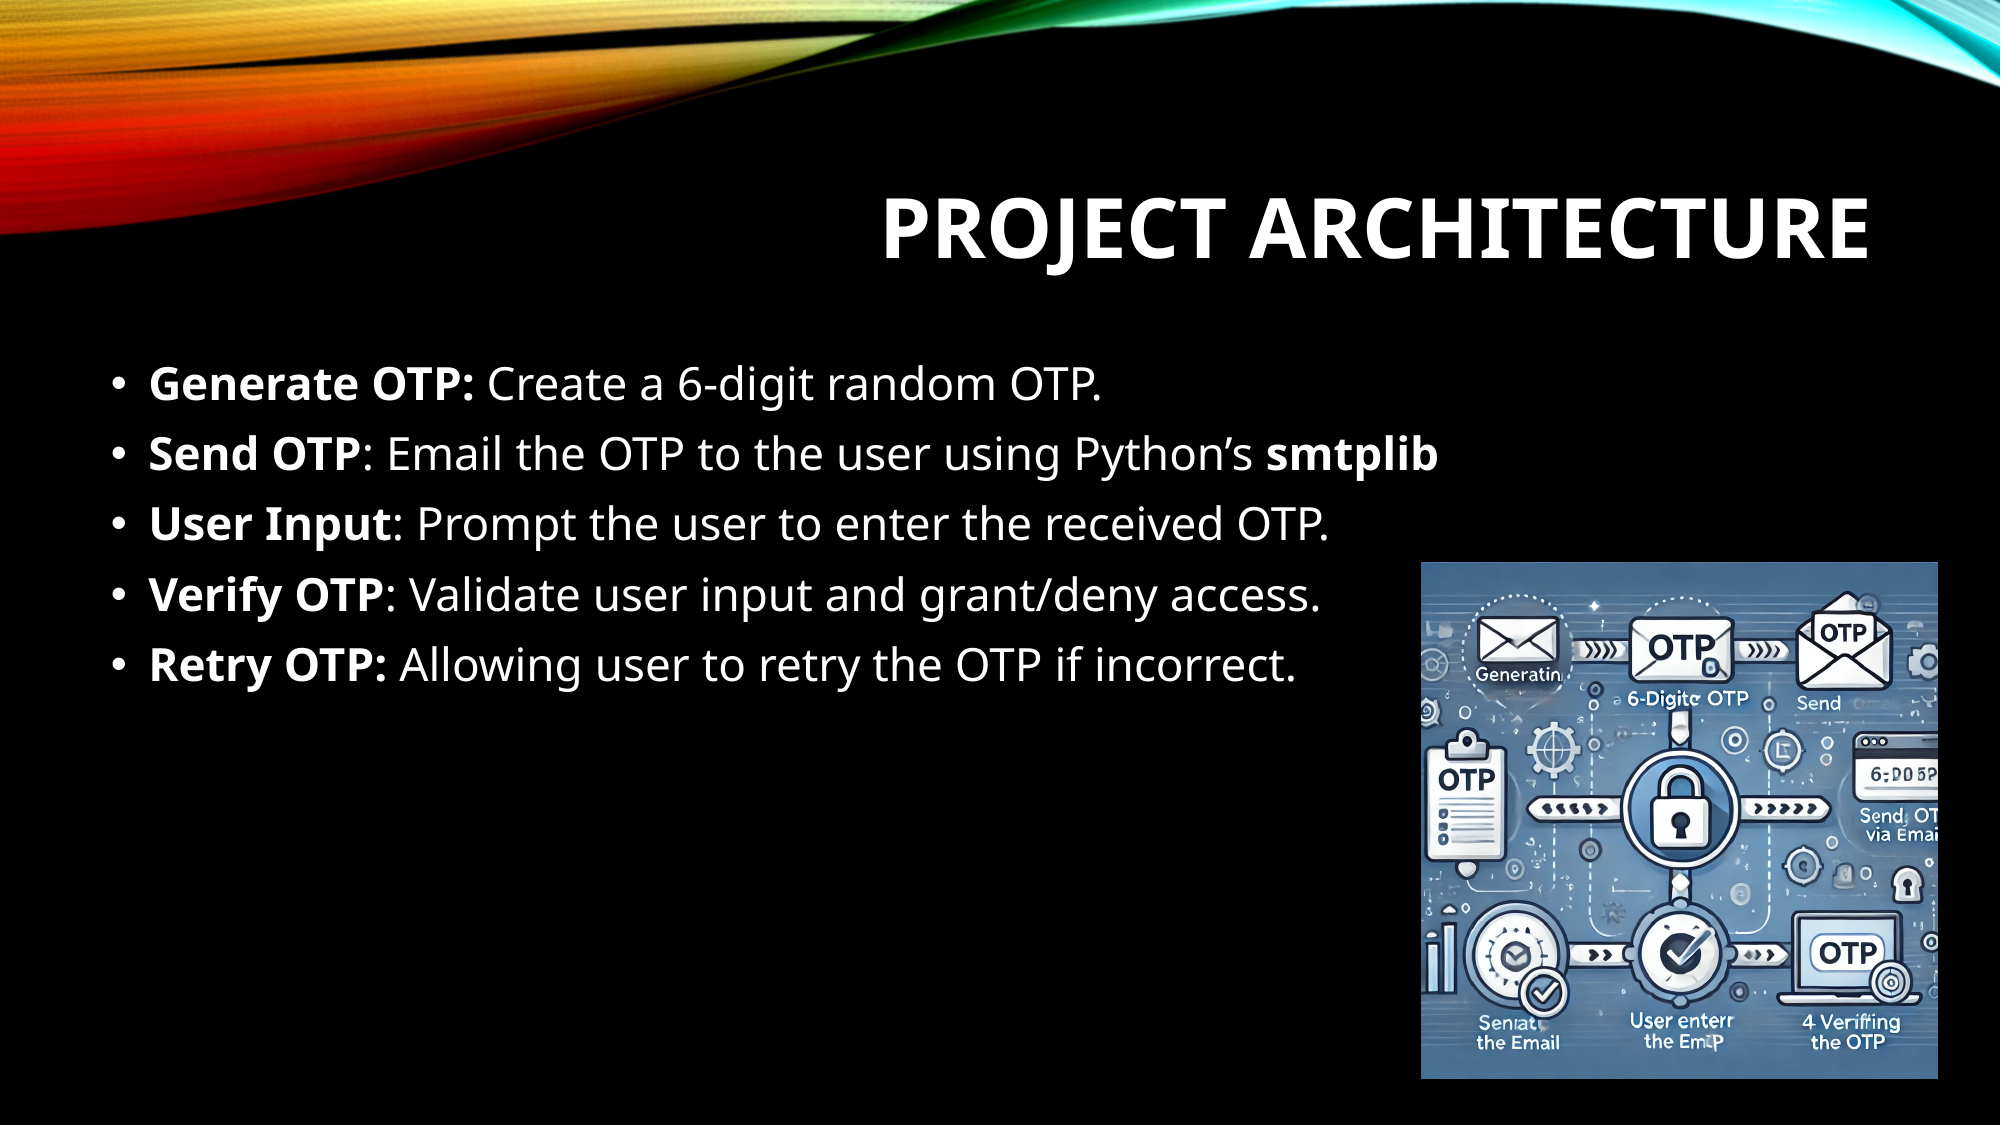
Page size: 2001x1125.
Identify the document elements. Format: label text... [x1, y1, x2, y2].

list Generate OTP: Create a 6-digit random OTP. Send OTP: Email the OTP to the user using Python’s smtplib User Input: Prompt the user to enter the received OTP. Verify OTP: Validate user input and grant/deny access. Retry OTP: Allowing user to retry the OTP if incorrect. [95, 277, 1821, 992]
picture [0, 0, 2000, 237]
picture [1421, 562, 1938, 1079]
title Project Architecture [474, 125, 1888, 338]
